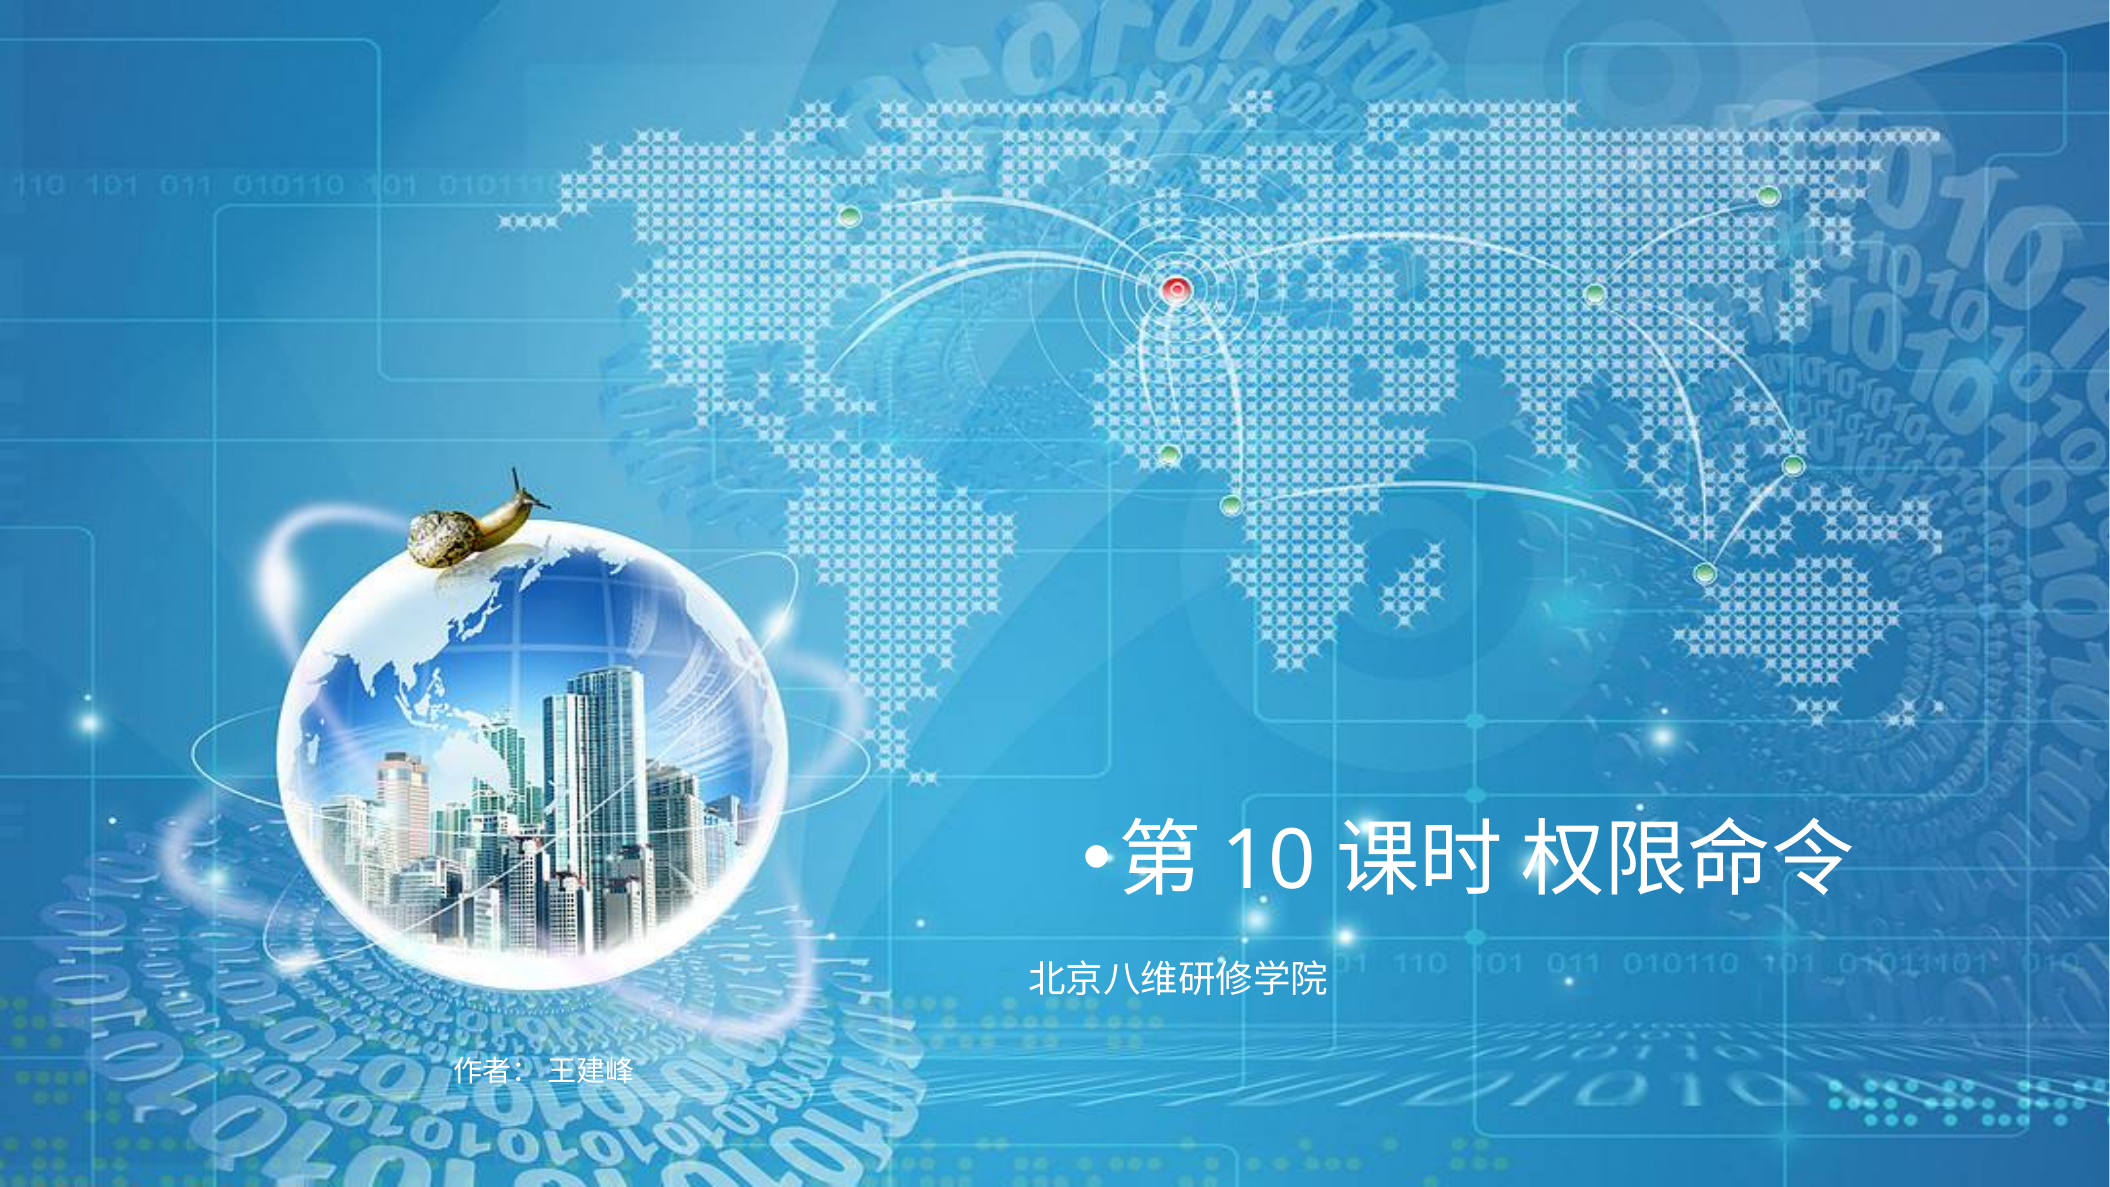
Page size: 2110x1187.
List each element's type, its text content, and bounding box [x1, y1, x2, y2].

text_box 北京八维研修学院 [511, 954, 1598, 1000]
text_box 第10课时 权限命令 [712, 805, 2110, 906]
text_box [0, 0, 2110, 1187]
text_box 作者： 王建峰 [453, 1052, 1657, 1088]
